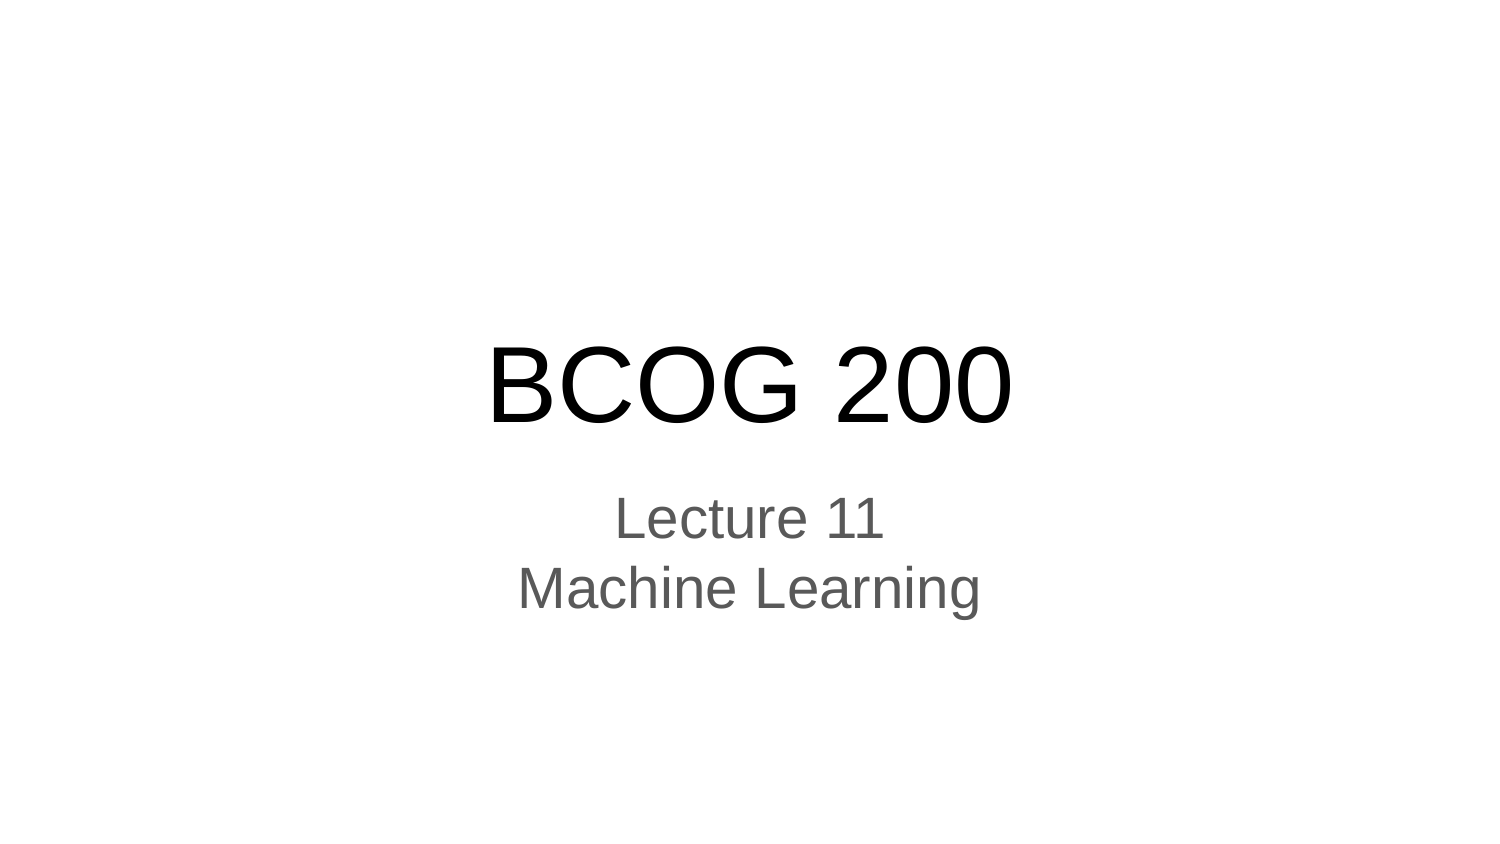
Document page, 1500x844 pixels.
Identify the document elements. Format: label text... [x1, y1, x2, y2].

subtitle Lecture 11 Machine Learning [51, 464, 1449, 595]
title BCOG 200 [51, 122, 1449, 459]
